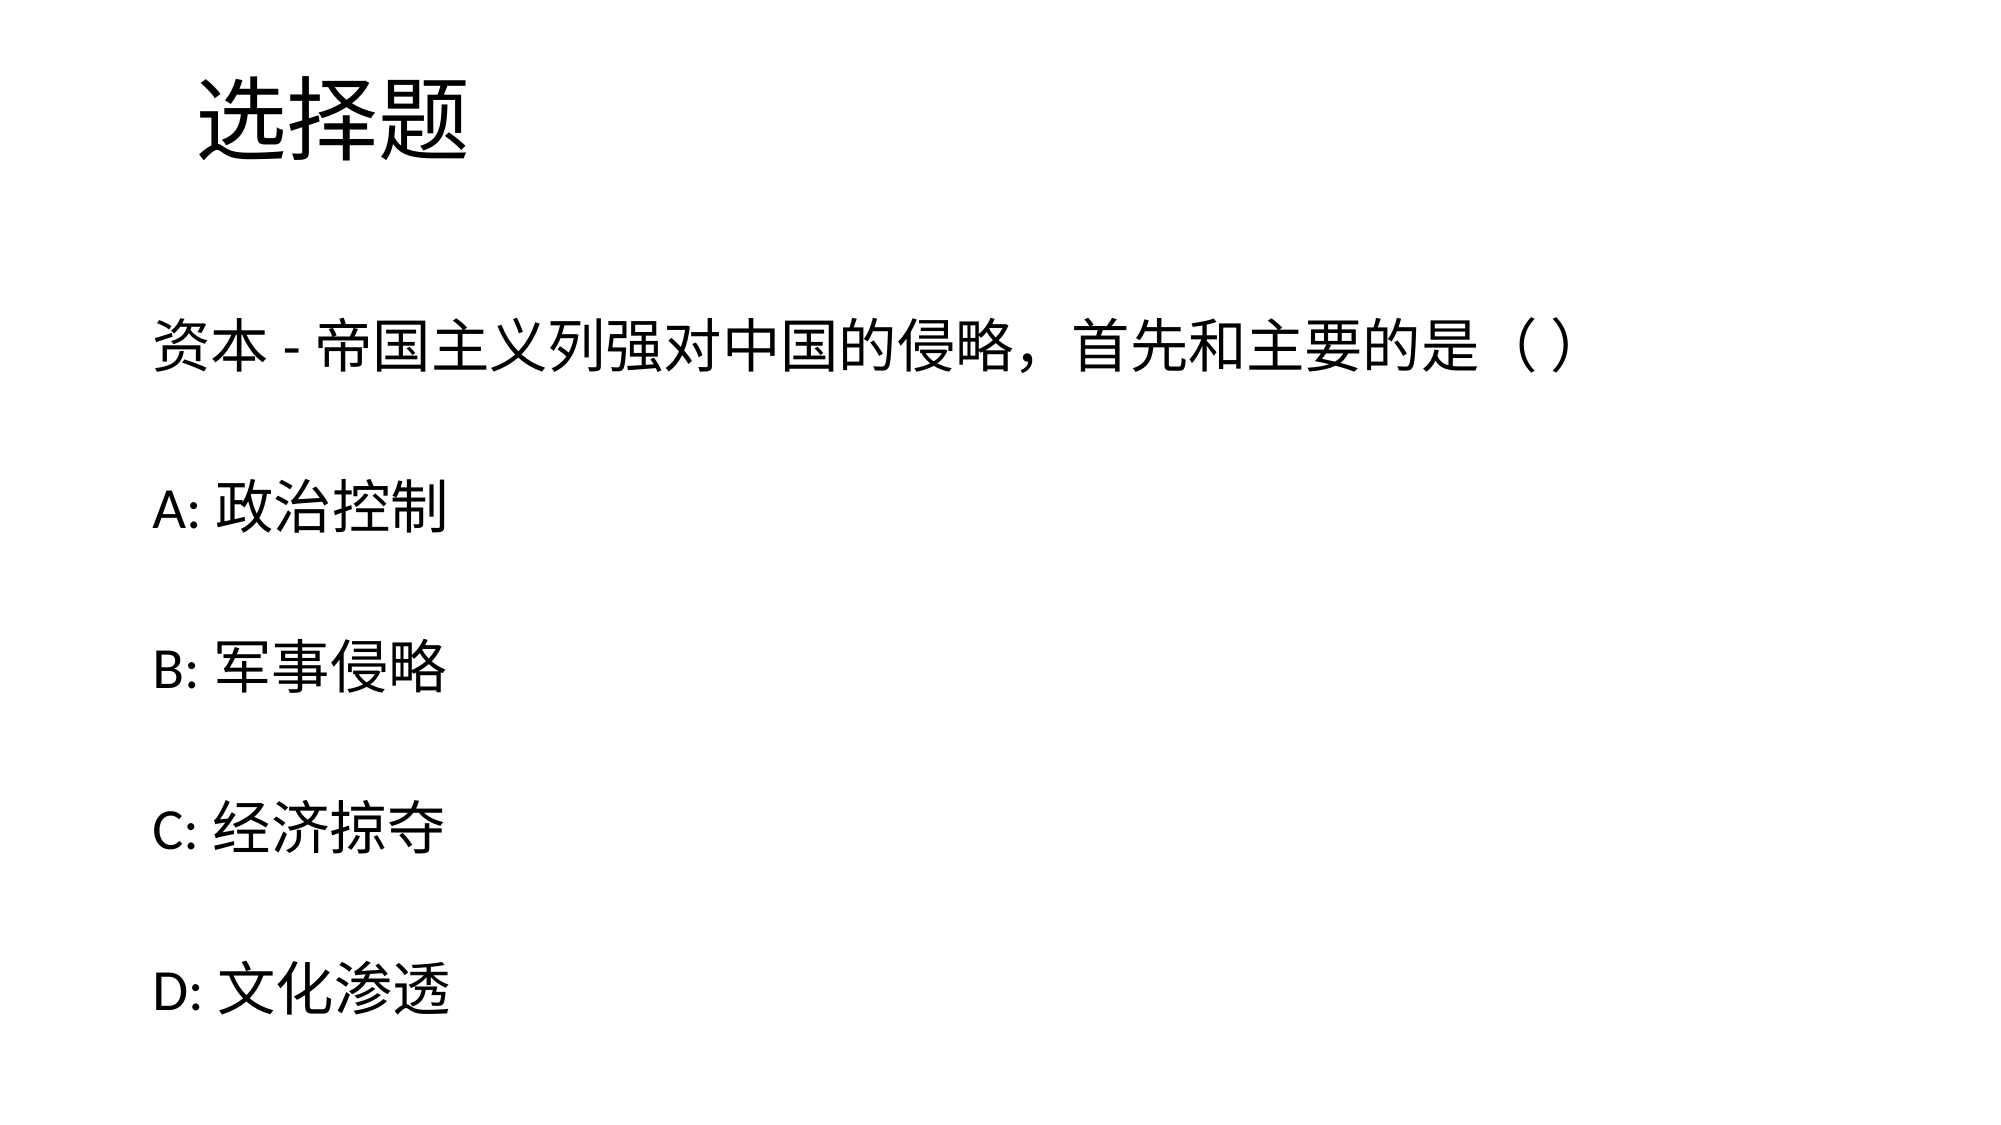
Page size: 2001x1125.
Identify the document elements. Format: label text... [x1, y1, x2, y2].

title 选择题 [137, 14, 1863, 232]
list 资本-帝国主义列强对中国的侵略，首先和主要的是（ ） A:政治控制 B:军事侵略 C:经济掠夺 D:文化渗透 [137, 232, 1863, 1079]
